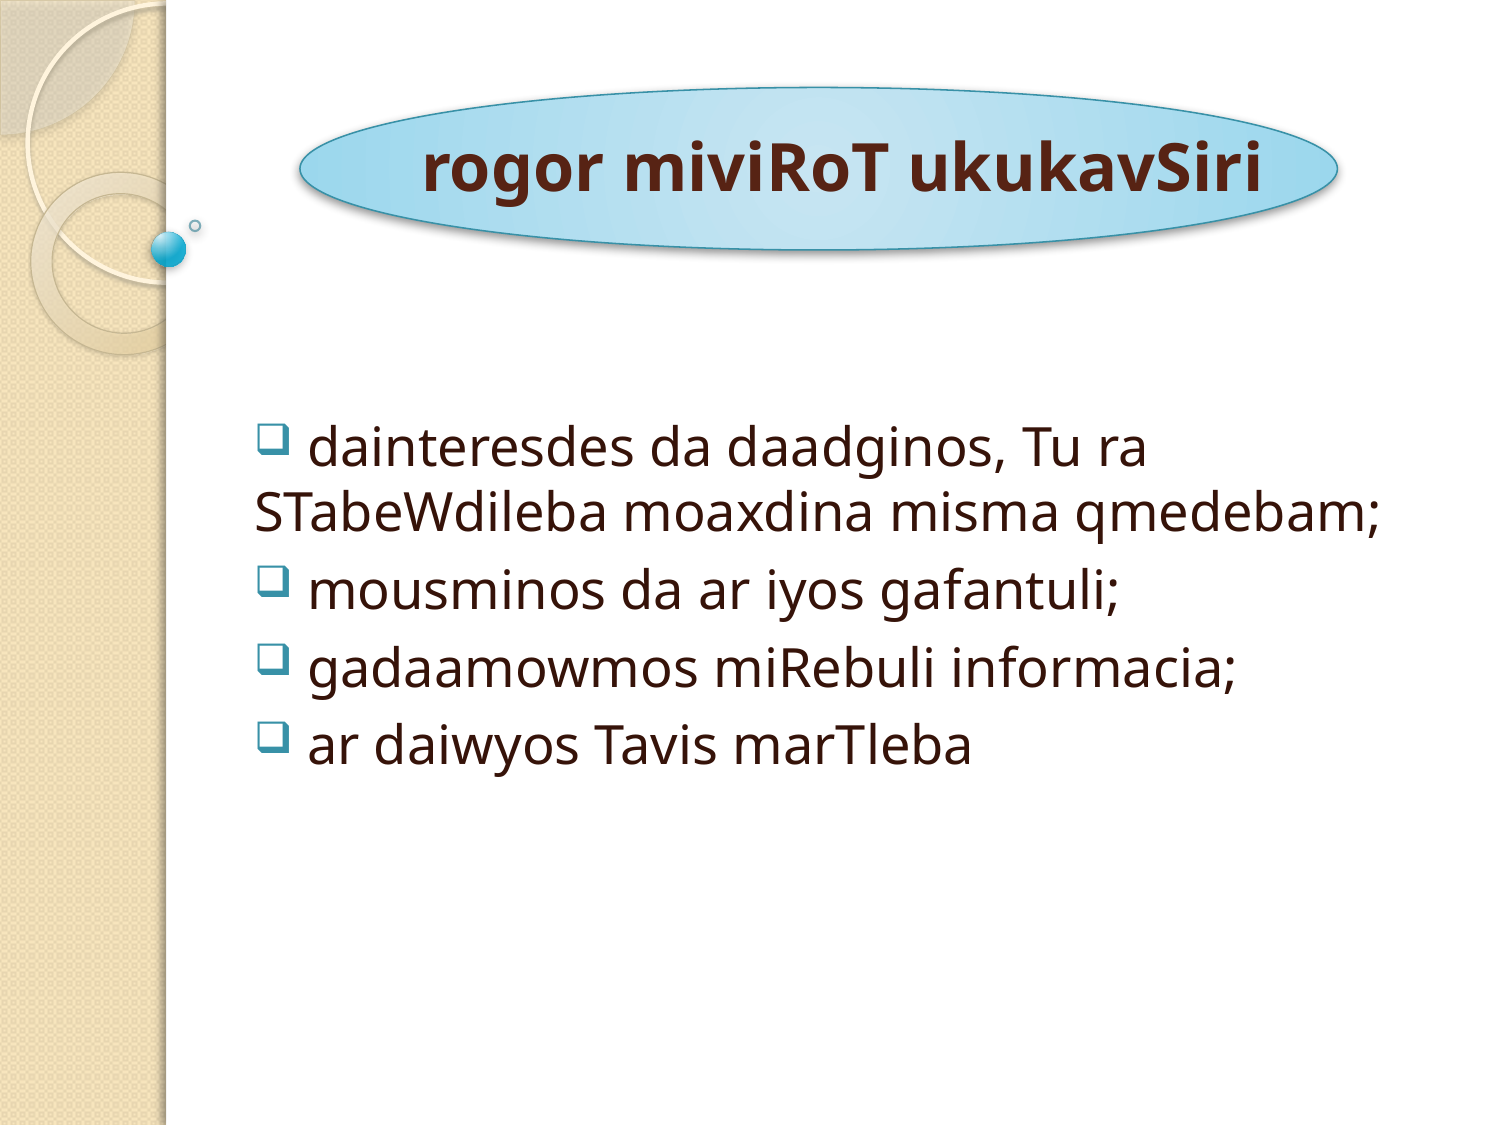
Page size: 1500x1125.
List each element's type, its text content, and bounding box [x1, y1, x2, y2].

text_box [380, 213, 1257, 251]
title rogor miviRoT ukukavSiri [234, 59, 1450, 213]
subtitle dainteresdes da daadginos, Tu ra STabeWdileba moaxdina misma qmedebam; mousminos da ar iyos gafantuli; gadaamowmos miRebuli informacia; ar daiwyos Tavis marTleba [234, 412, 1450, 1063]
